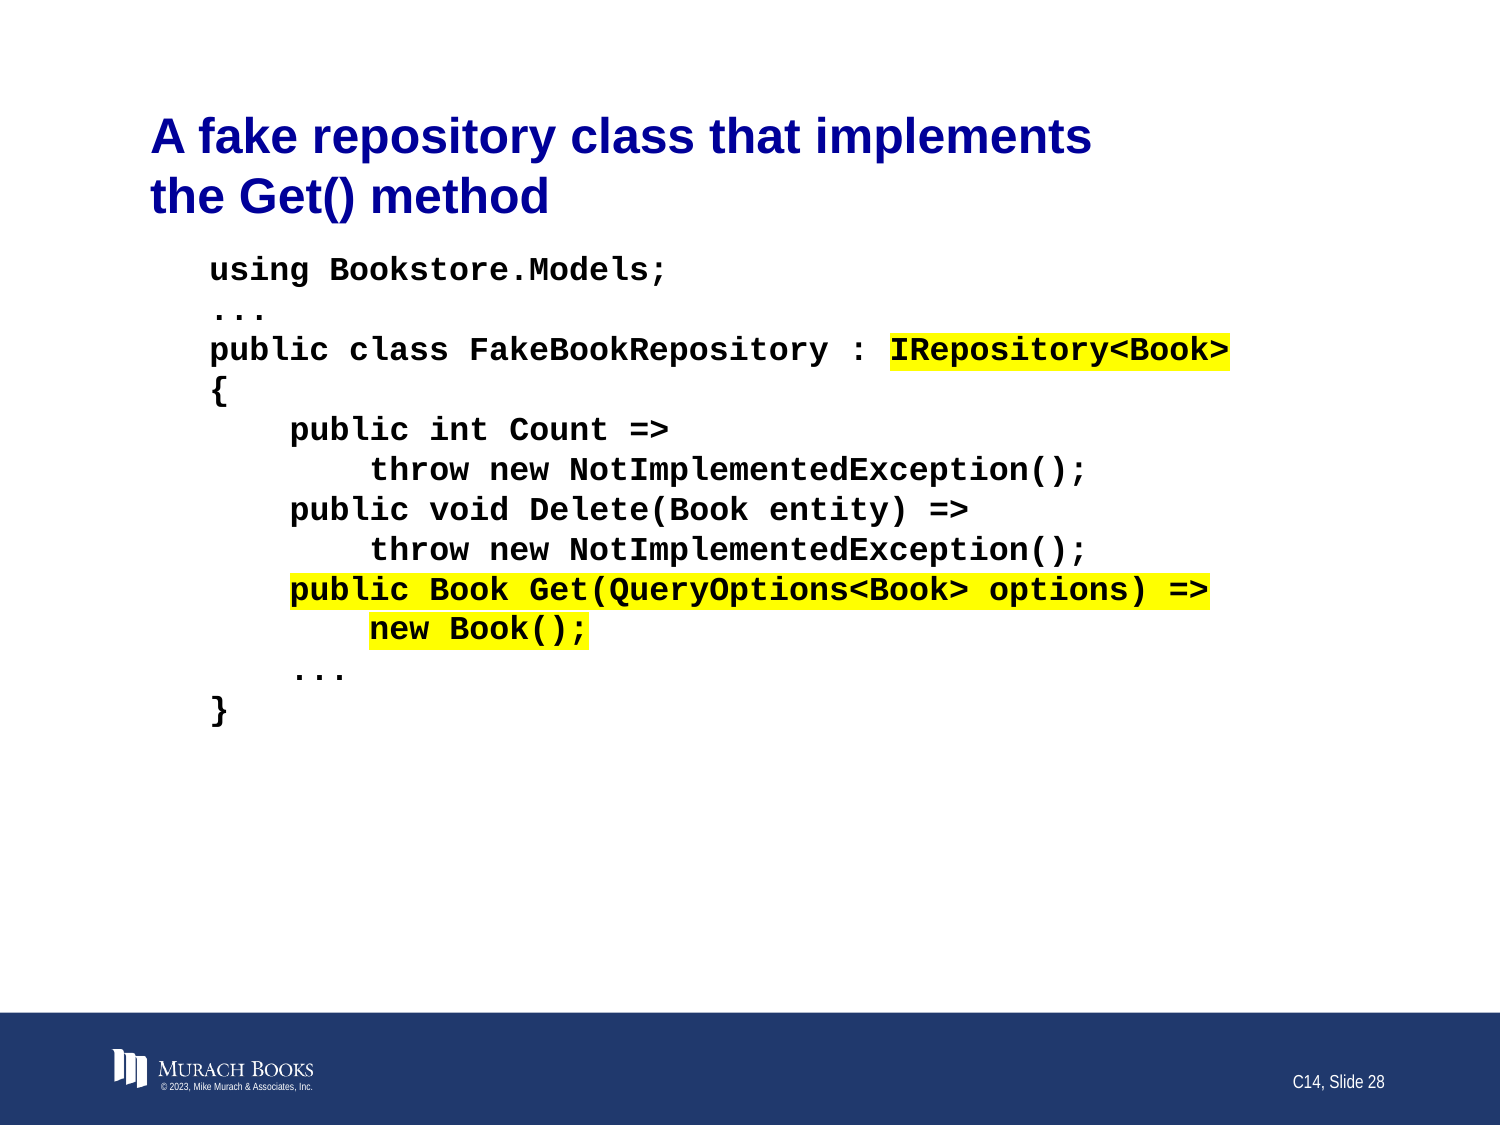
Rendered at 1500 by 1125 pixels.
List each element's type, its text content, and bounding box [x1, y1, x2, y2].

title A fake repository class that implements the Get() method [150, 102, 1350, 224]
slide_number C14, Slide 28 [1087, 1025, 1400, 1100]
list using Bookstore.Models; ... public class FakeBookRepository : IRepository<Book> { public int Count => throw new NotImplementedException(); public void Delete(Book entity) => throw new NotImplementedException(); public Book Get(QueryOptions<Book> options) => new Book(); ... } [137, 239, 1350, 978]
footer © 2023, Mike Murach & Associates, Inc. [12, 1025, 463, 1100]
